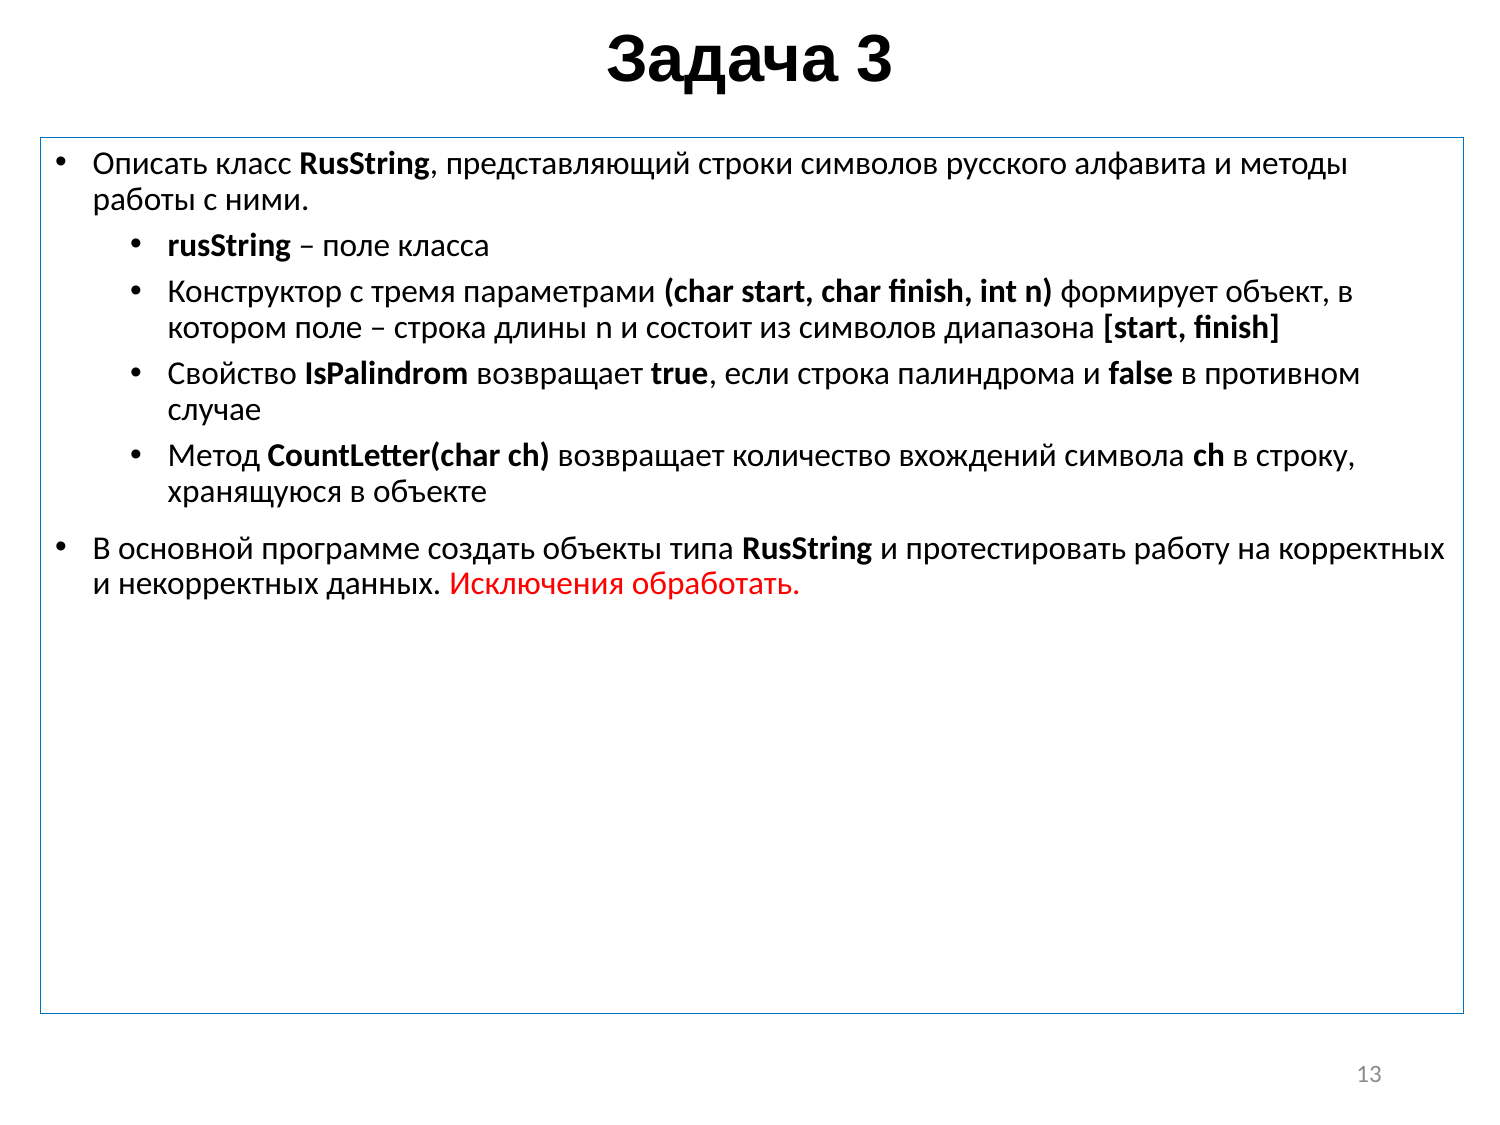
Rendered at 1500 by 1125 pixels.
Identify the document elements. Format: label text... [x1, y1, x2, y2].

list Описать класс RusString, представляющий строки символов русского алфавита и методы работы с ними. rusString – поле класса Конструктор с тремя параметрами (char start, char finish, int n) формирует объект, в котором поле – строка длины n и состоит из символов диапазона [start, finish] Свойство IsPalindrom возвращает true, если строка палиндрома и false в противном случае Метод CountLetter(char ch) возвращает количество вхождений символа ch в строку, хранящуюся в объекте В основной программе создать объекты типа RusString и протестировать работу на корректных и некорректных данных. Исключения обработать. [40, 137, 1464, 1014]
slide_number 13 [1059, 1042, 1397, 1103]
title Задача 3 [103, 11, 1397, 108]
